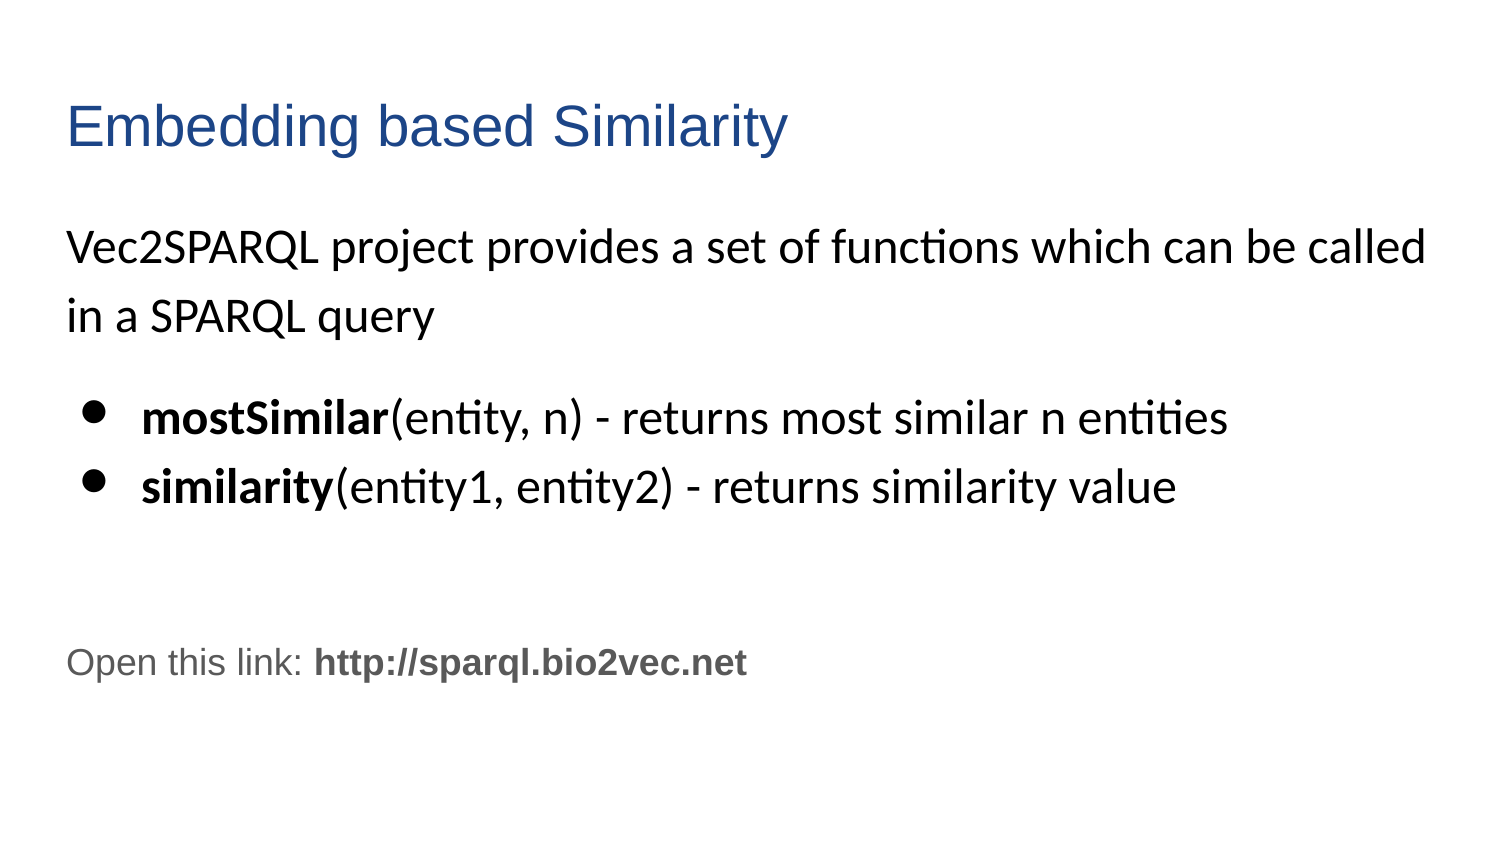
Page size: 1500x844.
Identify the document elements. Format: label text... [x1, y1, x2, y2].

title Embedding based Similarity [51, 72, 1449, 167]
list Vec2SPARQL project provides a set of functions which can be called in a SPARQL query mostSimilar(entity, n) - returns most similar n entities similarity(entity1, entity2) - returns similarity value Open this link: http://sparql.bio2vec.net [51, 189, 1449, 296]
